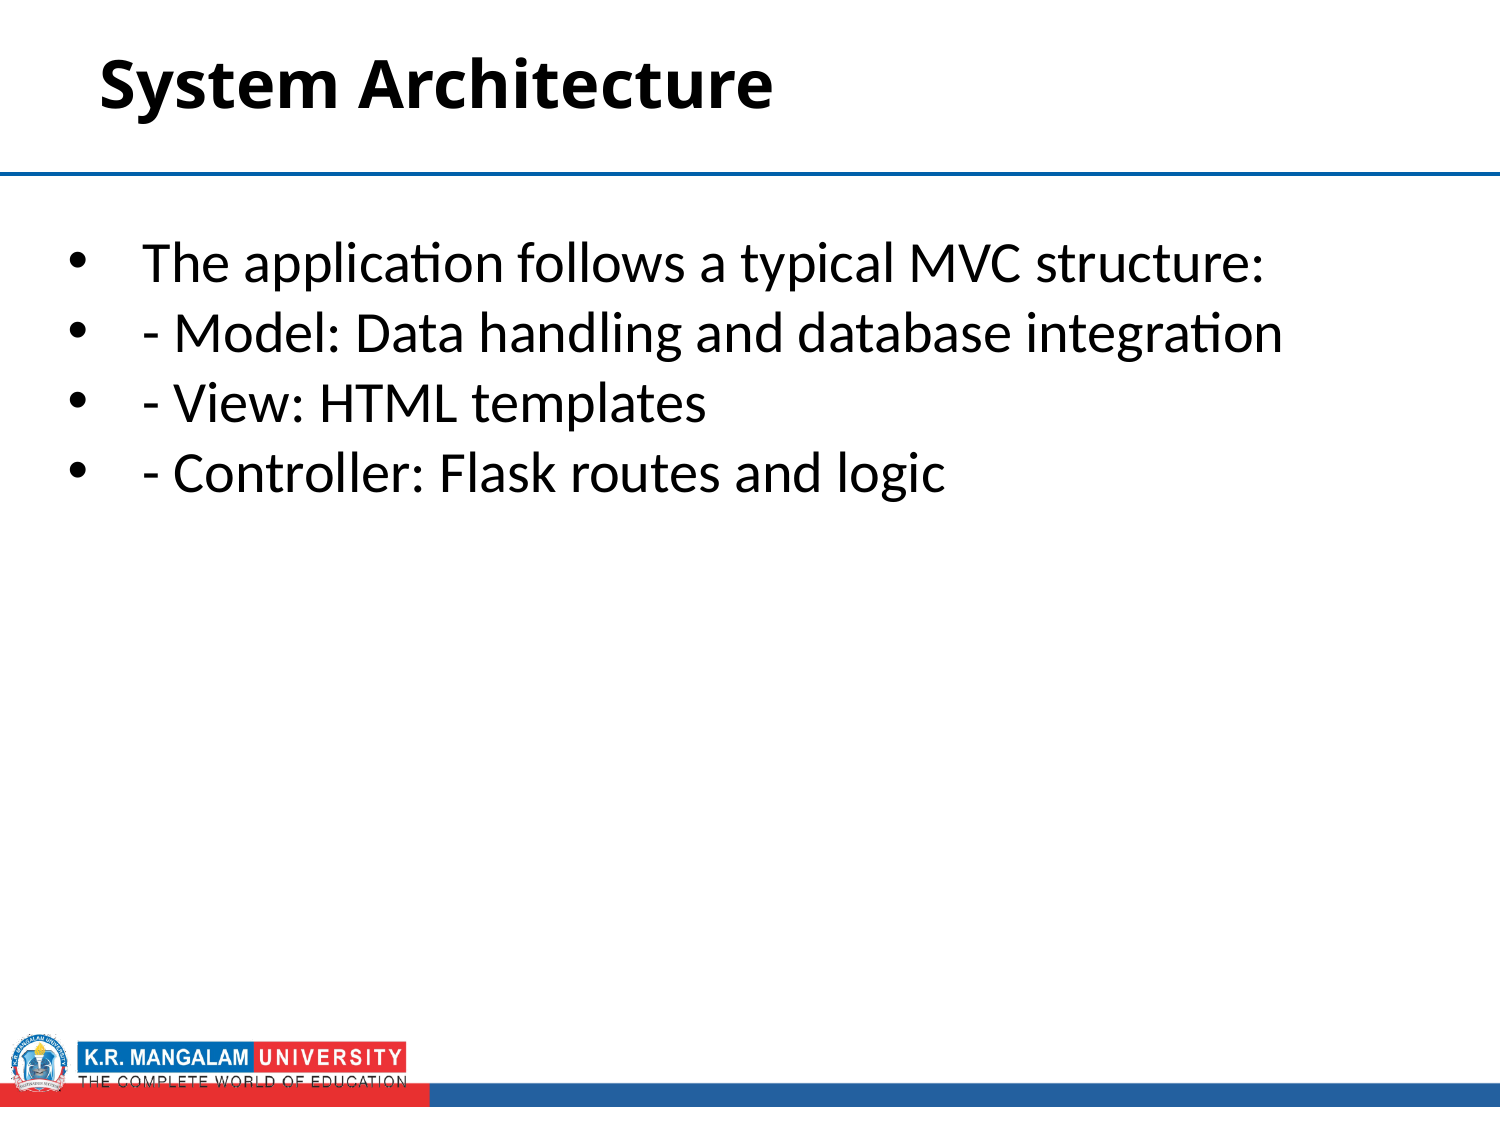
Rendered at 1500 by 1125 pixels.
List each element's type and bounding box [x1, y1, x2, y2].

list [0, 181, 1500, 1108]
list [0, 0, 1500, 173]
picture [11, 1034, 408, 1093]
